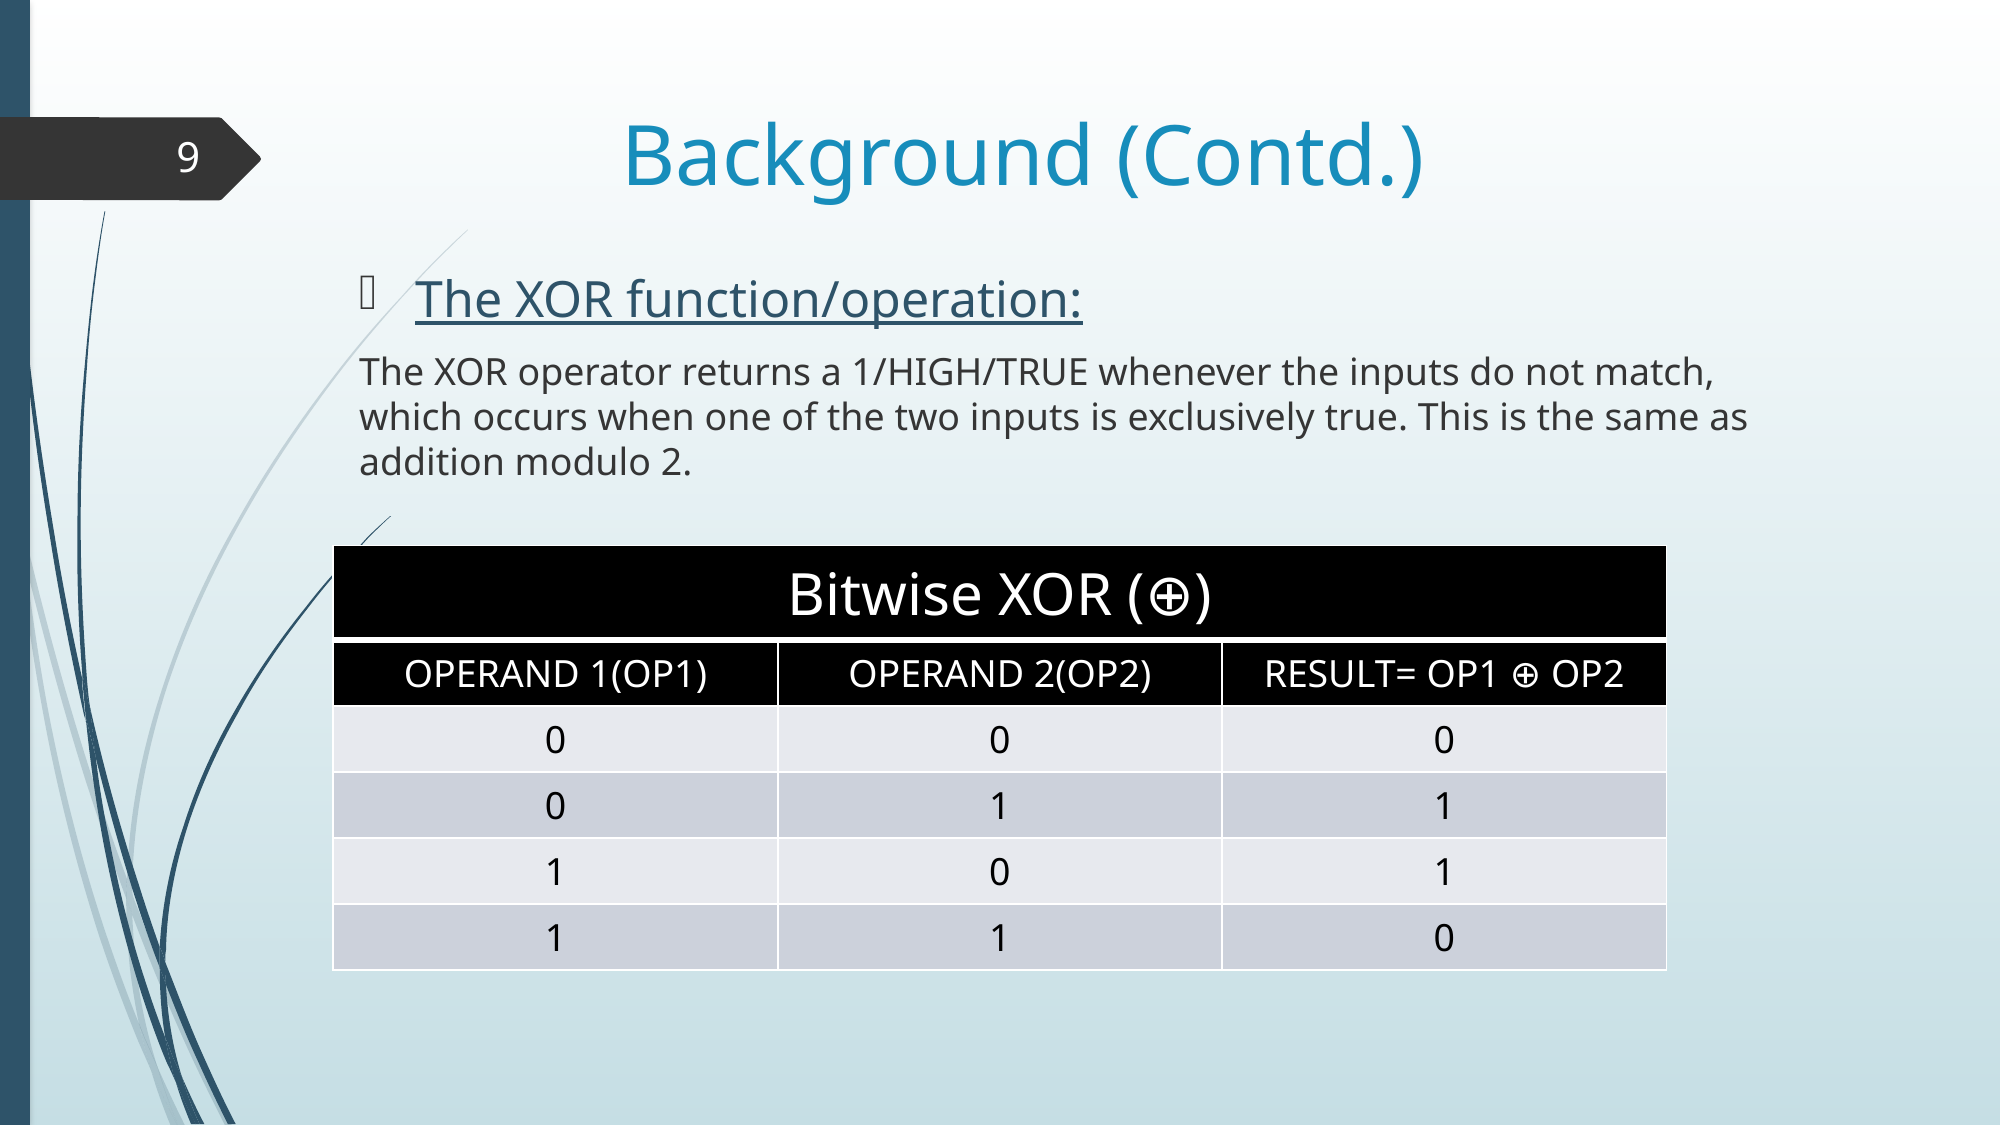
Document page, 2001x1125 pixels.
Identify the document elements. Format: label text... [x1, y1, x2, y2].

slide_number 9 [87, 129, 216, 190]
table_cell 0 [334, 773, 777, 837]
table_cell 0 [779, 839, 1221, 903]
table_cell 1 [1223, 839, 1666, 903]
table_cell 0 [1223, 707, 1666, 771]
table_cell 1 [779, 905, 1221, 969]
table_cell 0 [334, 707, 777, 771]
table_cell OPERAND 1(OP1) [334, 643, 777, 705]
table_cell 0 [1223, 905, 1666, 969]
table_cell 1 [779, 773, 1221, 837]
table_cell 1 [1223, 773, 1666, 837]
table_header Bitwise XOR (⊕) [334, 546, 1666, 637]
table_cell RESULT= OP1 ⊕ OP2 [1223, 643, 1666, 705]
table_cell OPERAND 2(OP2) [779, 643, 1221, 705]
list The XOR function/operation: The XOR operator returns a 1/HIGH/TRUE whenever the inputs do not match, which occurs when one of the two inputs is exclusively true. This is the same as addition modulo 2. [344, 260, 1807, 880]
title Background (Contd.) [292, 94, 1755, 305]
table_cell 1 [334, 839, 777, 903]
table_cell 0 [779, 707, 1221, 771]
table_cell 1 [334, 905, 777, 969]
